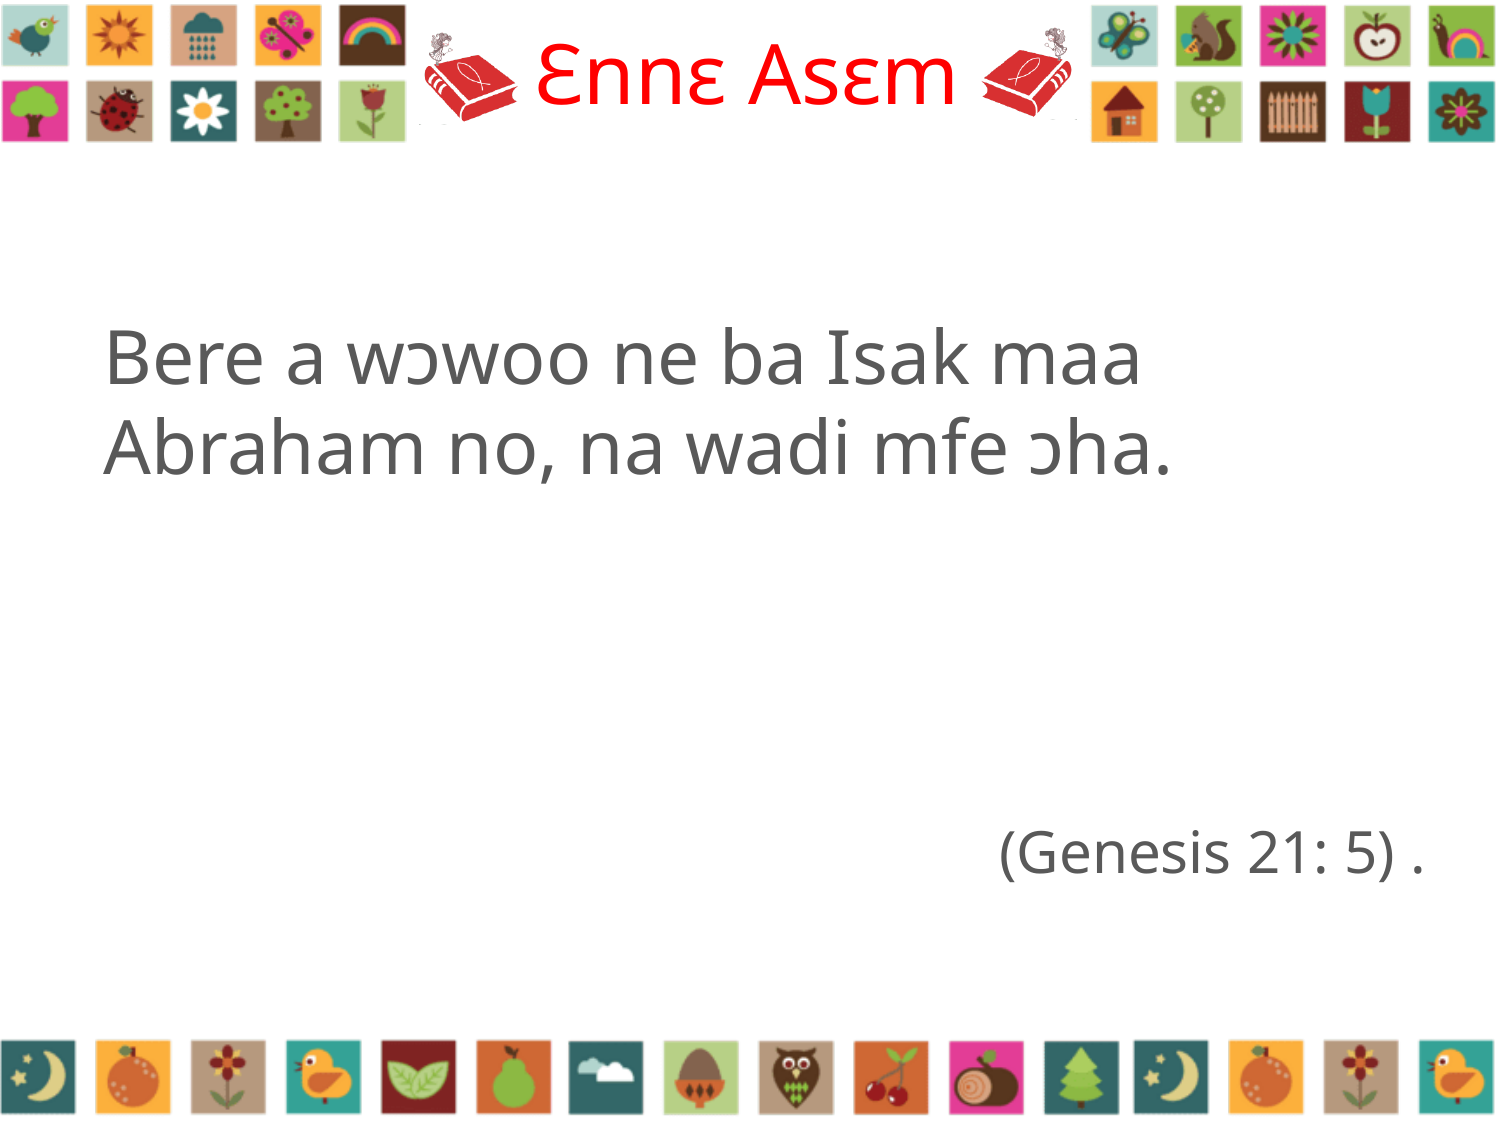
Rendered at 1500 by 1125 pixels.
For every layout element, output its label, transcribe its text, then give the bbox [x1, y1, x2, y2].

picture [0, 3, 550, 150]
text_box (Genesis 21: 5) . [808, 807, 1441, 893]
text_box Ɛnnɛ Asɛm [425, 13, 1077, 129]
text_box Bere a wɔwoo ne ba Isak maa Abraham no, na wadi mfe ɔha. [88, 302, 1459, 498]
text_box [0, 1028, 1500, 1118]
picture [950, 3, 1500, 150]
